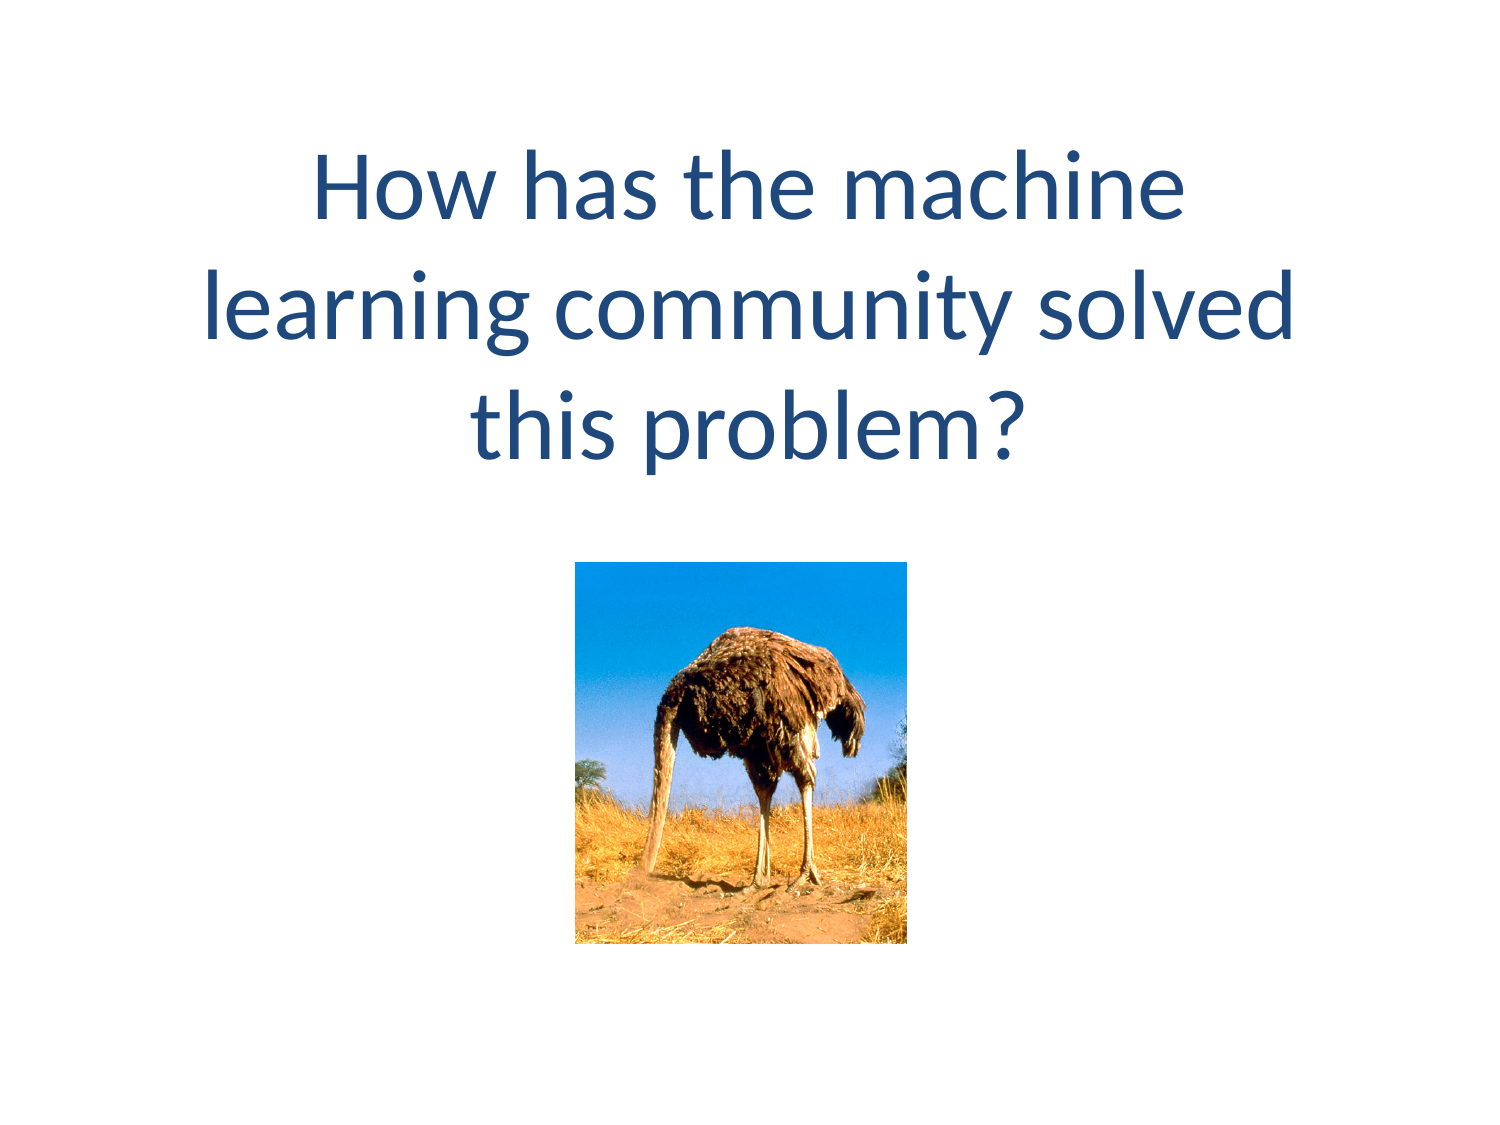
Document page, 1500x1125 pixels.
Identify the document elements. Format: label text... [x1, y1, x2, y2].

picture [574, 627, 907, 944]
picture [574, 562, 907, 630]
title How has the machine learning community solved this problem? [149, 87, 1351, 488]
